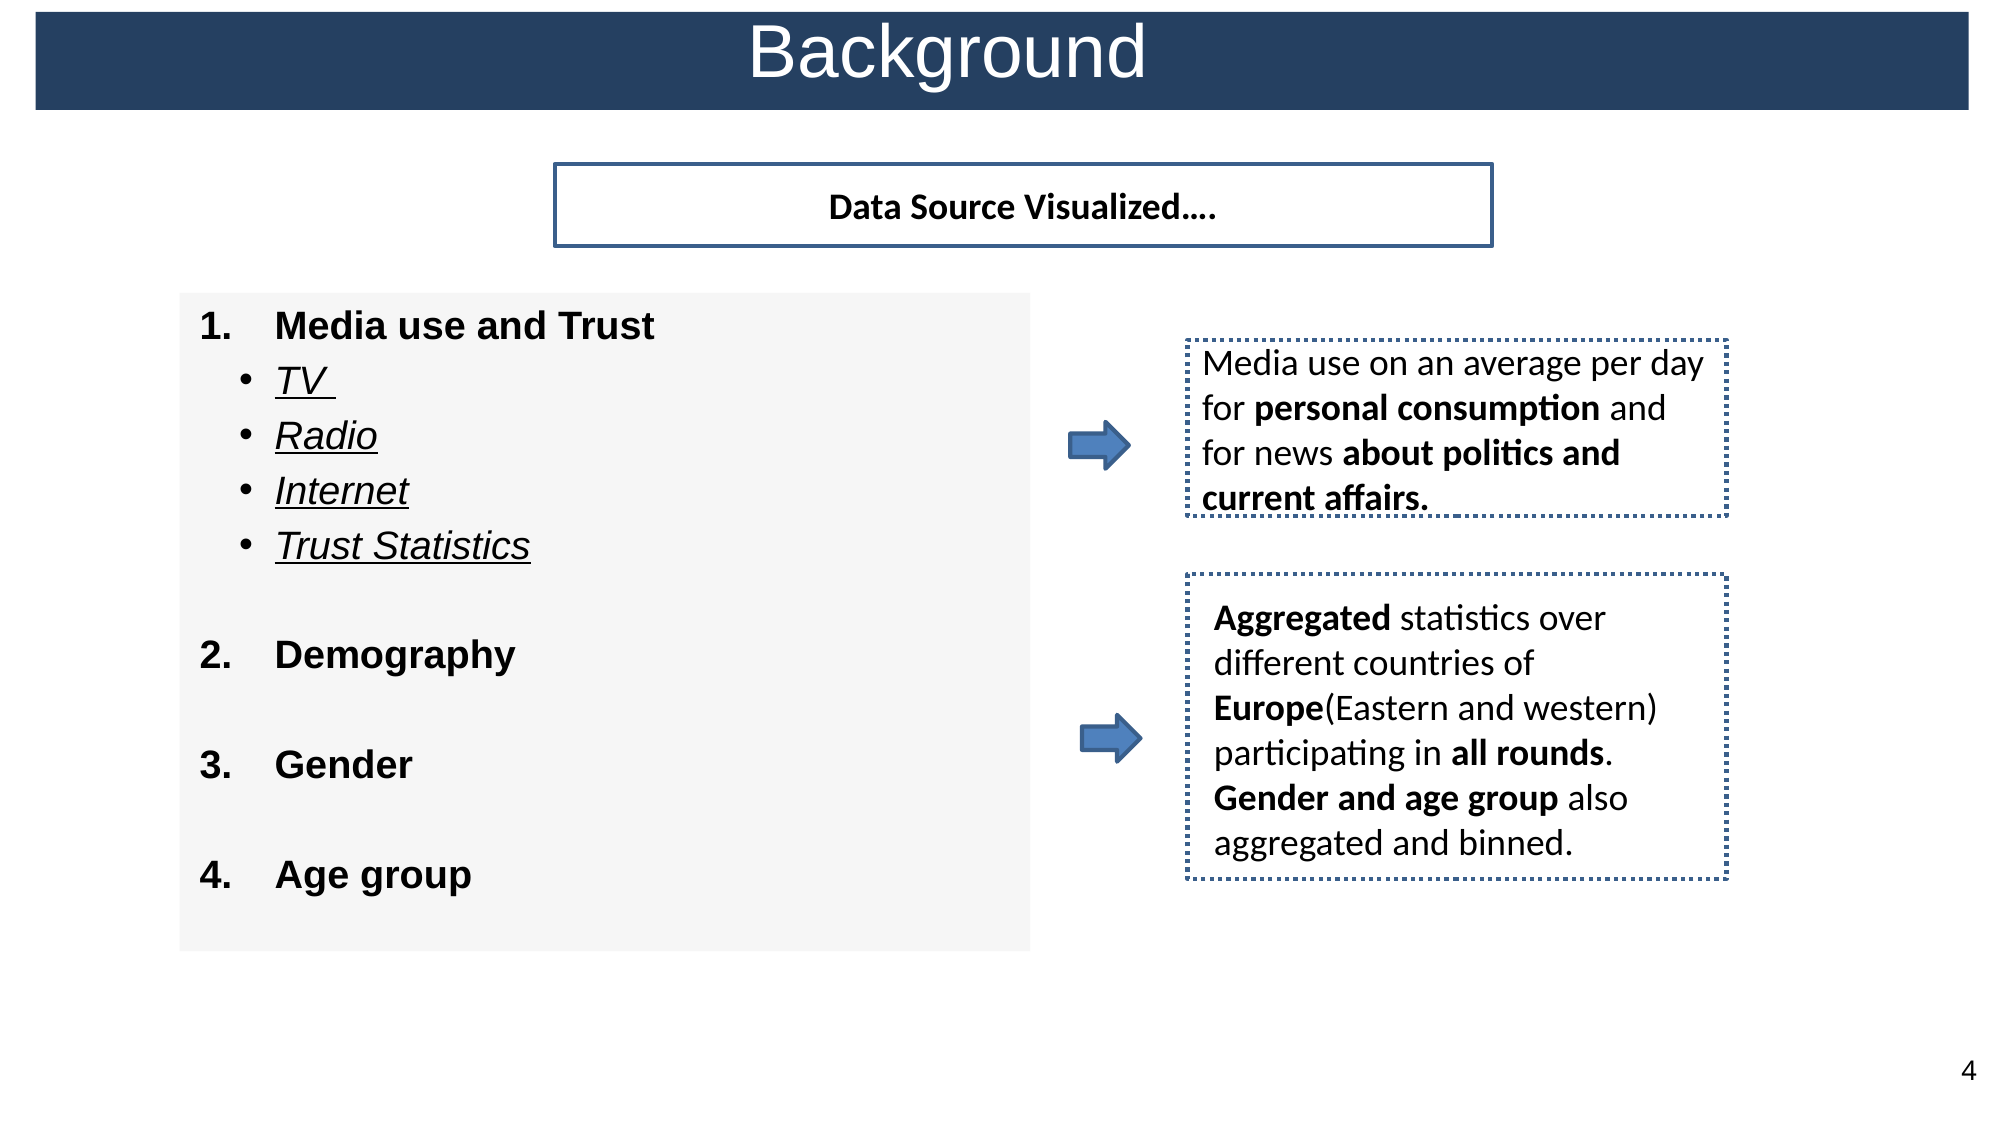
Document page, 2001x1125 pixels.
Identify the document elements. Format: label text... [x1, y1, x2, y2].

text_box [35, 11, 730, 110]
text_box [1185, 572, 1729, 881]
text_box [1164, 11, 1969, 110]
text_box [1068, 419, 1131, 471]
text_box 4 [1959, 1051, 1979, 1086]
text_box [1079, 712, 1143, 764]
text_box Data Source Visualized…. [553, 162, 1494, 248]
text_box Media use on an average per day for personal consumption and for news about politics and current affairs. [1185, 338, 1729, 518]
title Background [730, 0, 1164, 162]
text_box Aggregated statistics over different countries of Europe(Eastern and western) participating in all rounds. Gender and age group also aggregated and binned. [1199, 585, 1715, 871]
text_box Media use and Trust TV Radio Internet Trust Statistics Demography Gender Age group [179, 292, 1031, 952]
